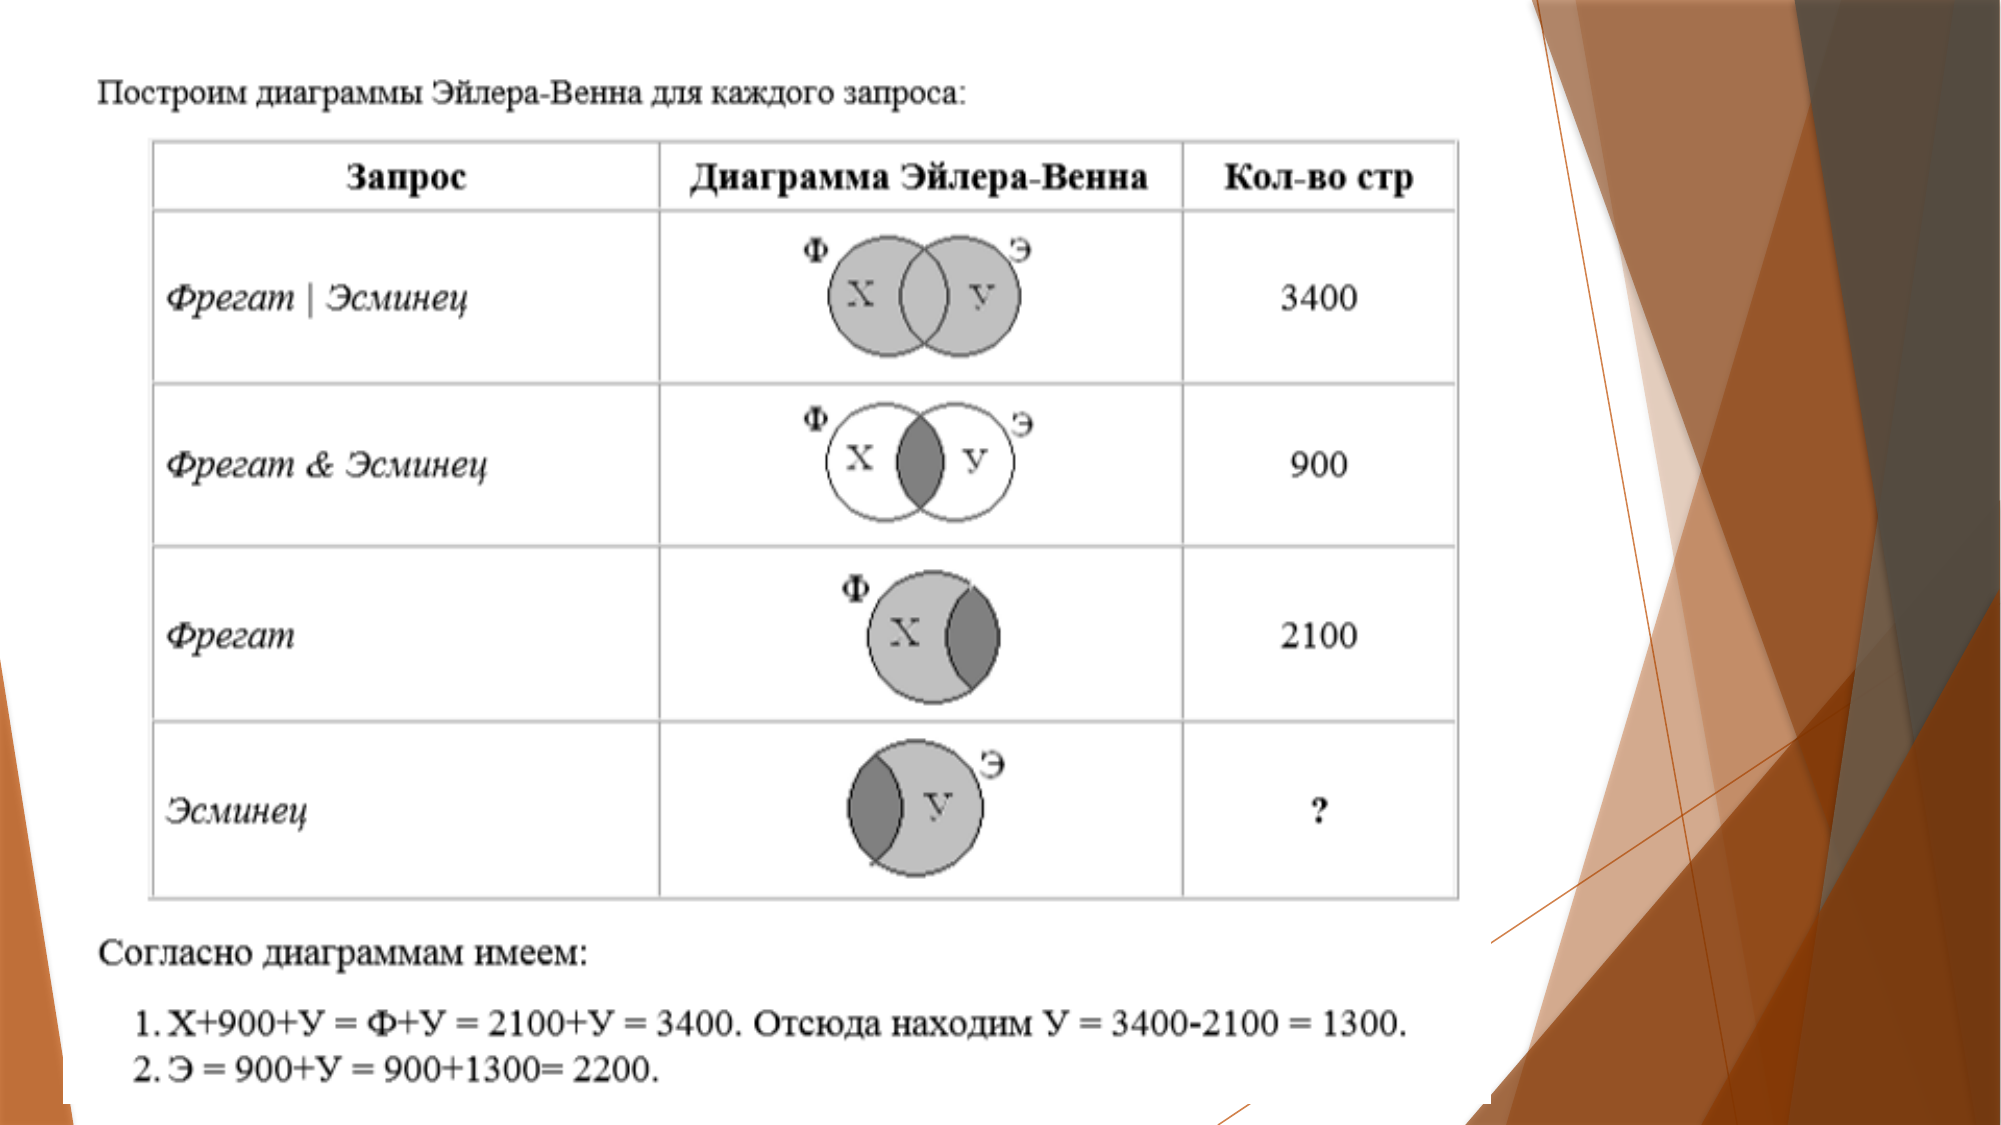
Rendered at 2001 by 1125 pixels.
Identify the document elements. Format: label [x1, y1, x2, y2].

picture [62, 52, 1491, 1105]
